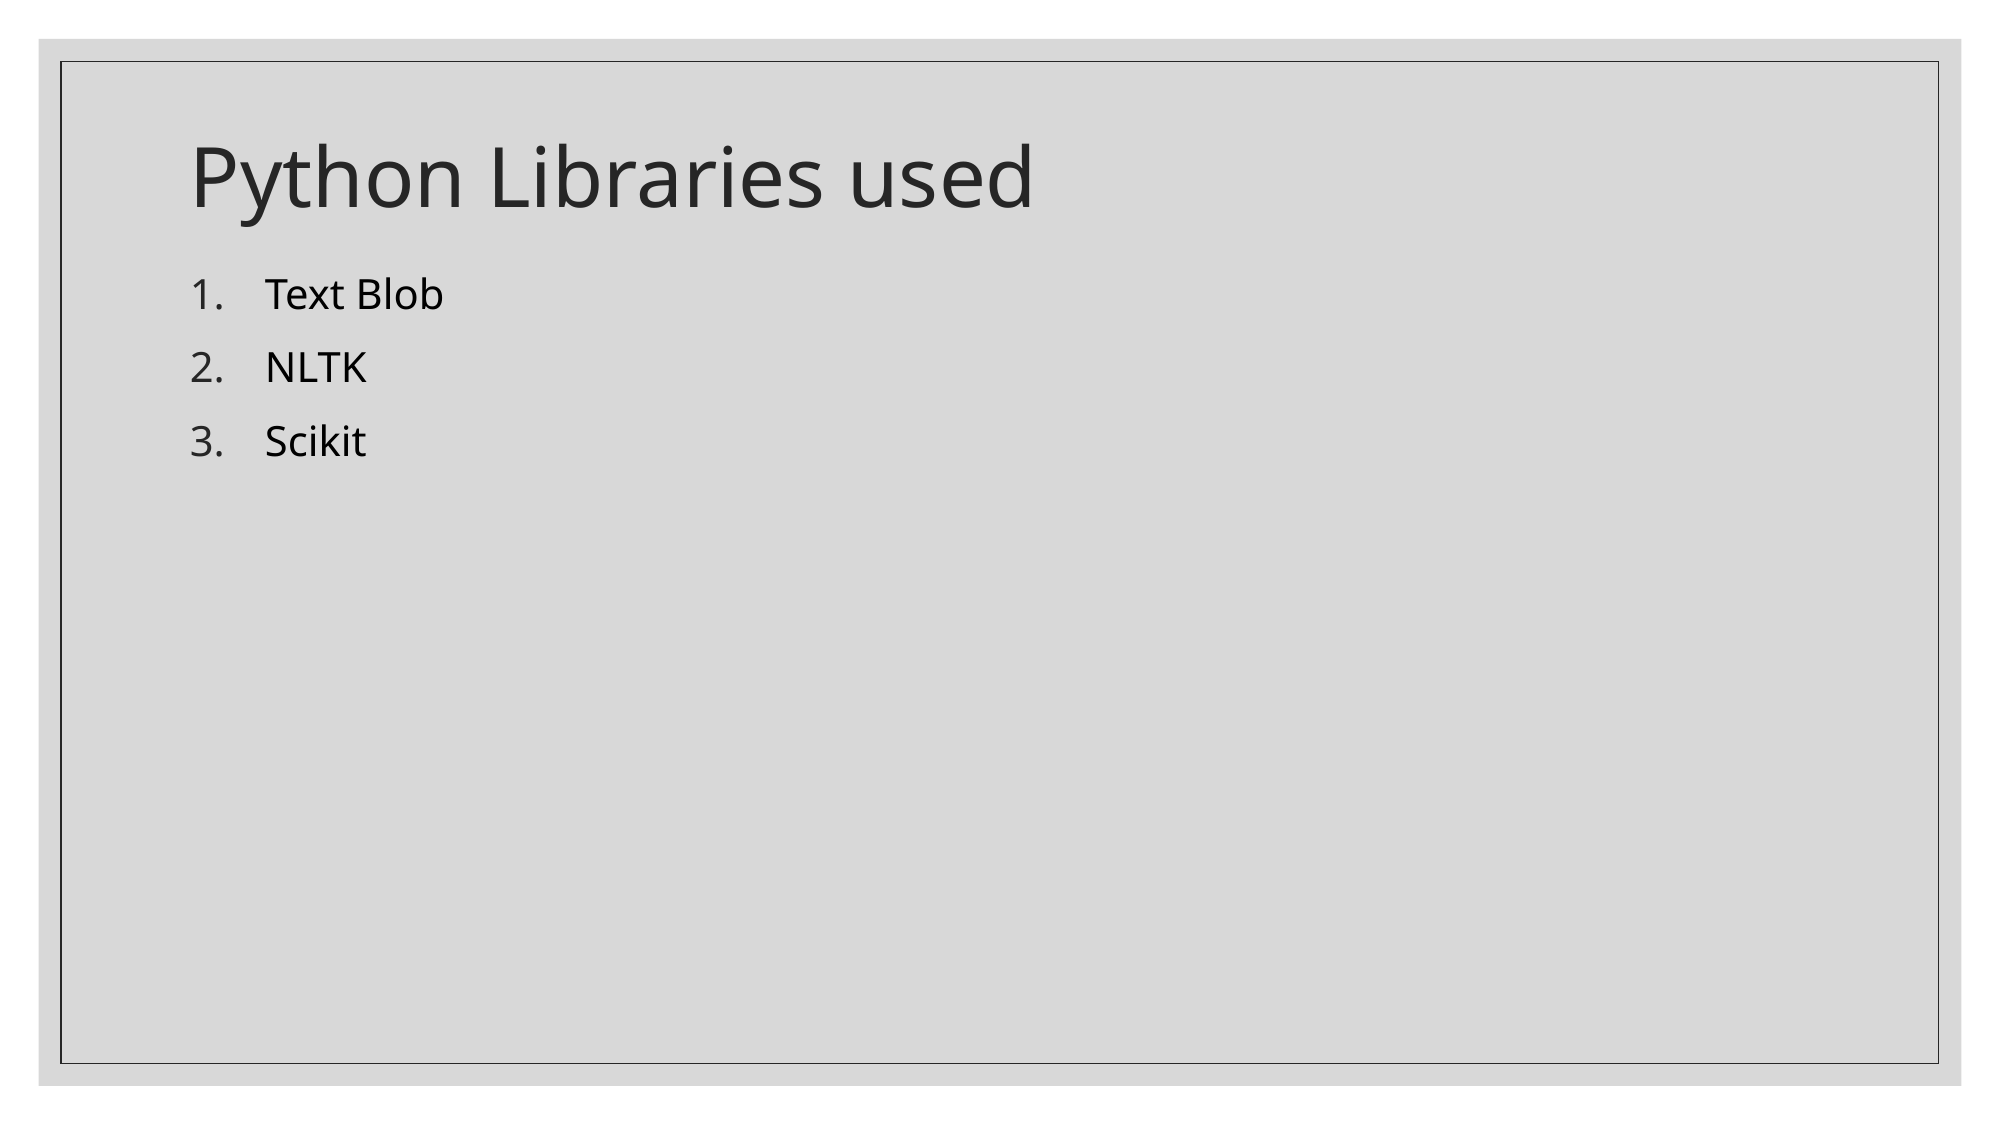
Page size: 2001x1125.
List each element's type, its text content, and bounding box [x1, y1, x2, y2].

title Python Libraries used [174, 105, 1825, 254]
list Text Blob NLTK Scikit [174, 254, 1825, 977]
